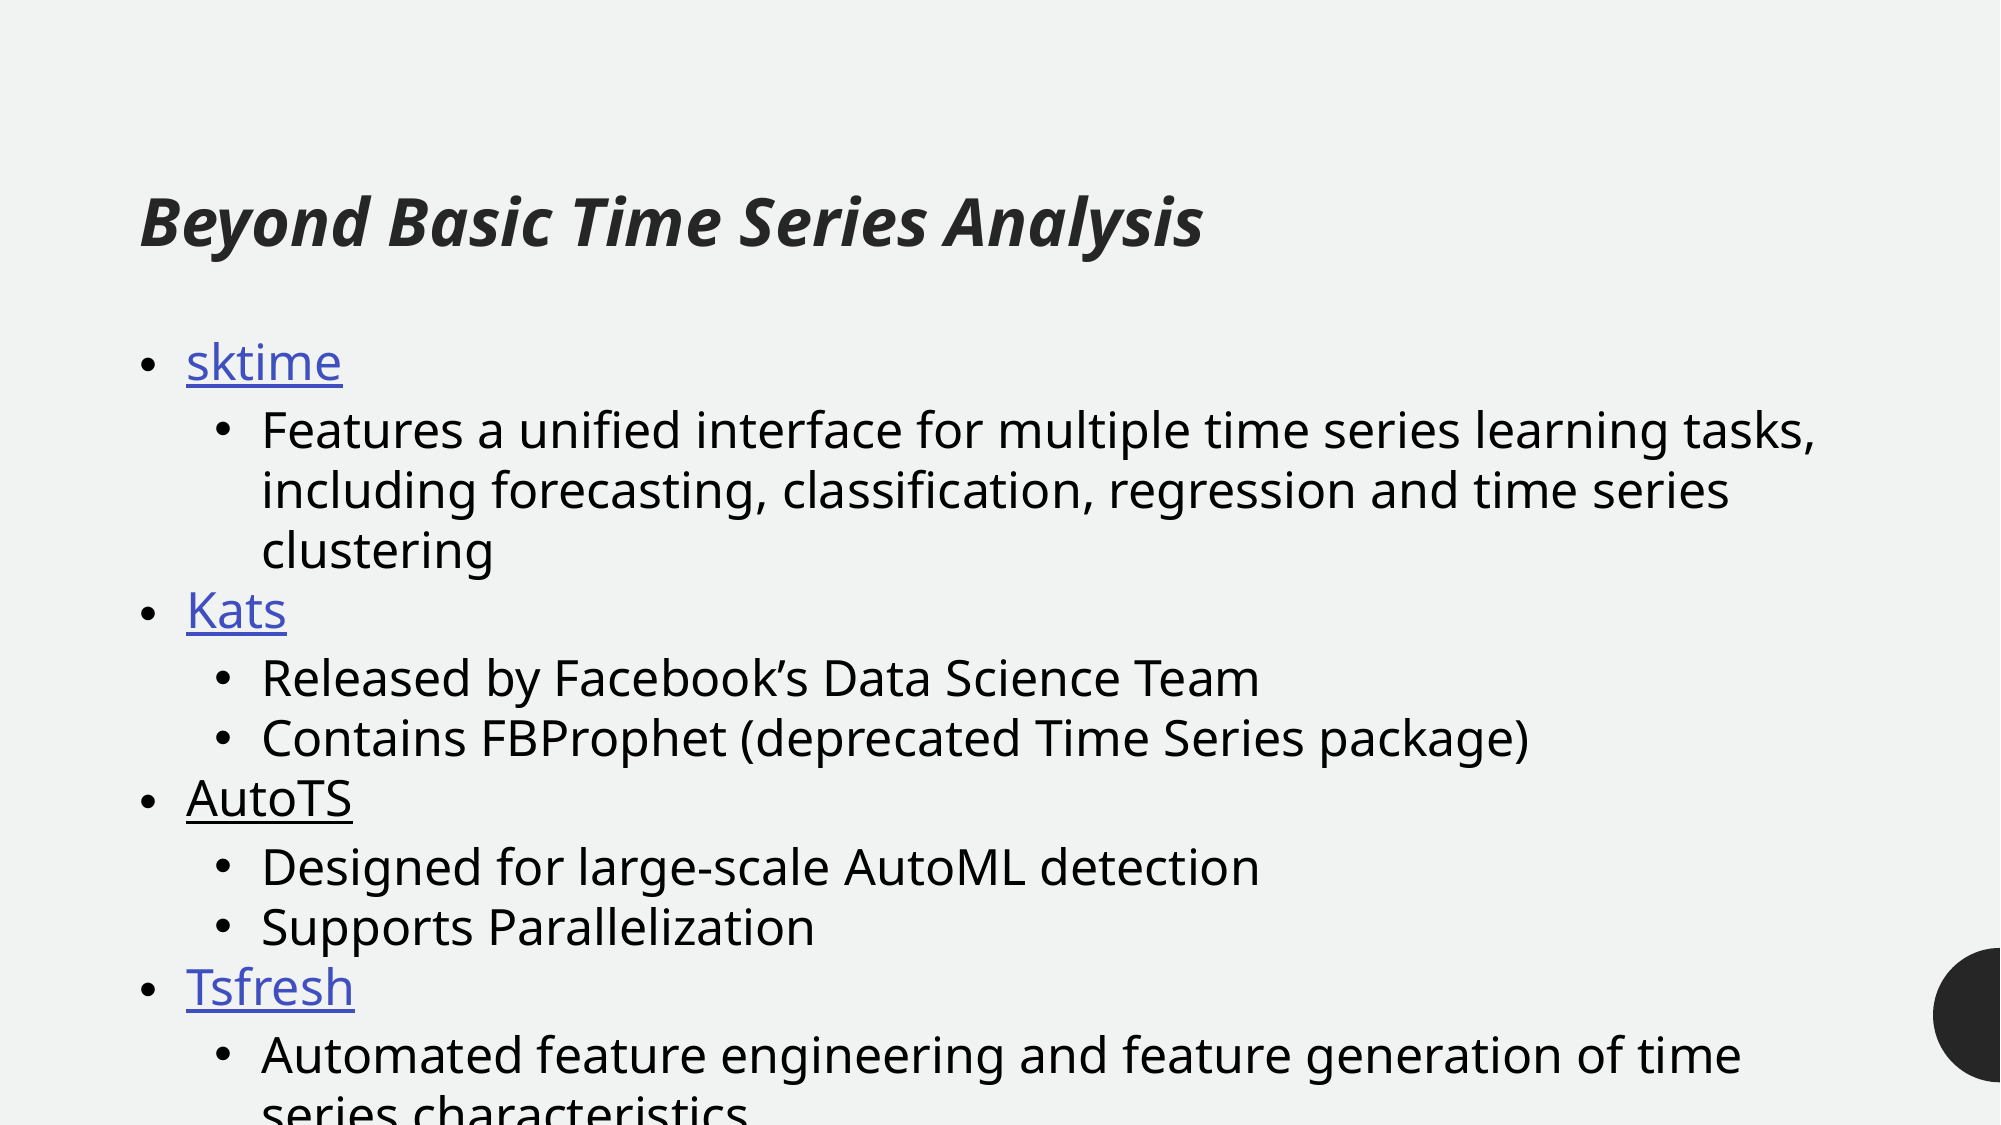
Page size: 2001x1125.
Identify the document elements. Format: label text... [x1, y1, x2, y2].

text_box sktime Features a unified interface for multiple time series learning tasks, including forecasting, classification, regression and time series clustering Kats Released by Facebook’s Data Science Team Contains FBProphet (deprecated Time Series package) AutoTS Designed for large-scale AutoML detection Supports Parallelization Tsfresh Automated feature engineering and feature generation of time series characteristics [124, 323, 1876, 1125]
list Beyond Basic Time Series Analysis [124, 148, 1876, 284]
